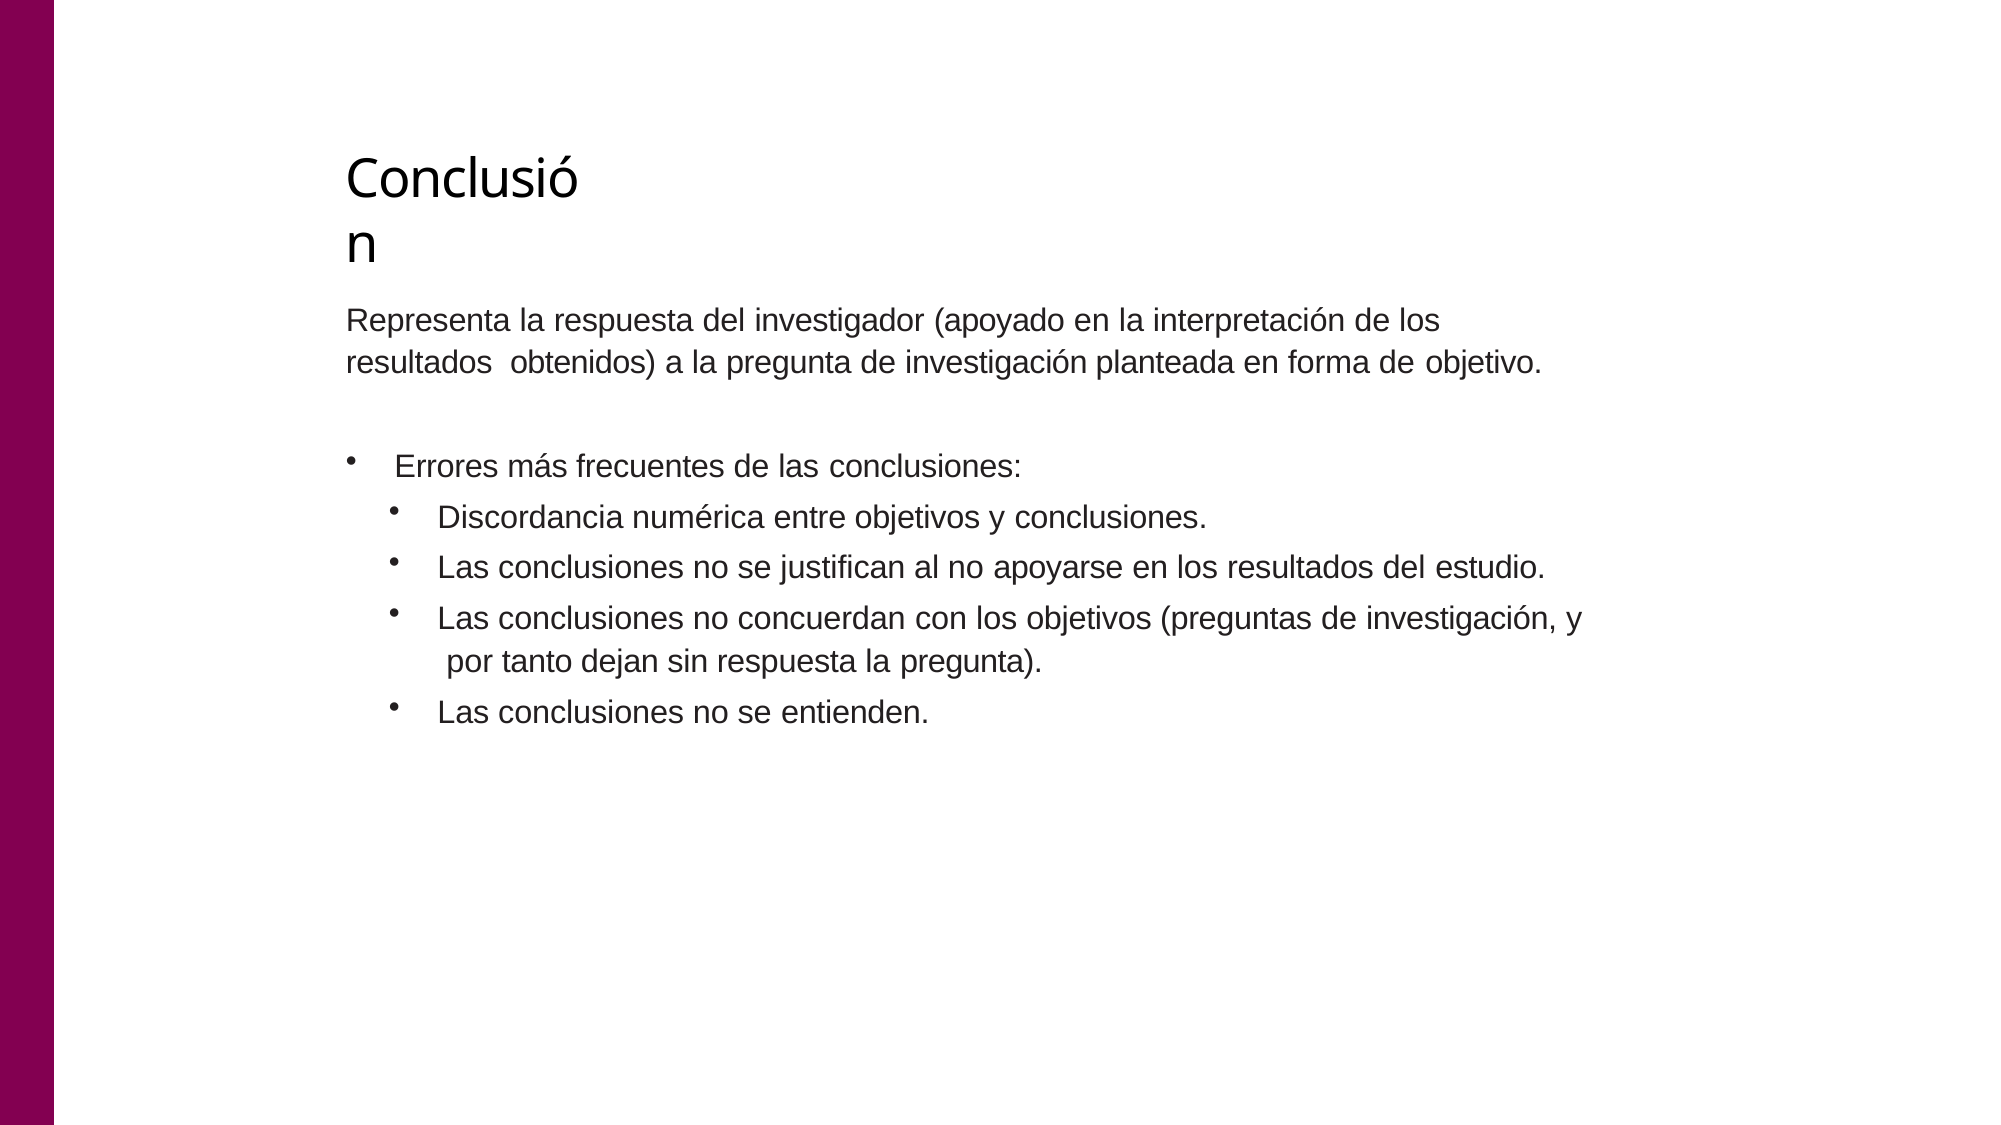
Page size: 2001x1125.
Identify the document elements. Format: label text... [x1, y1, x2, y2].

title Conclusión [343, 111, 594, 291]
text_box Representa la respuesta del investigador (apoyado en la interpretación de los resultados obtenidos) a la pregunta de investigación planteada en forma de objetivo. Errores más frecuentes de las conclusiones: Discordancia numérica entre objetivos y conclusiones. Las conclusiones no se justifican al no apoyarse en los resultados del estudio. Las conclusiones no concuerdan con los objetivos (preguntas de investigación, y por tanto dejan sin respuesta la pregunta). Las conclusiones no se entienden. [343, 291, 1585, 731]
